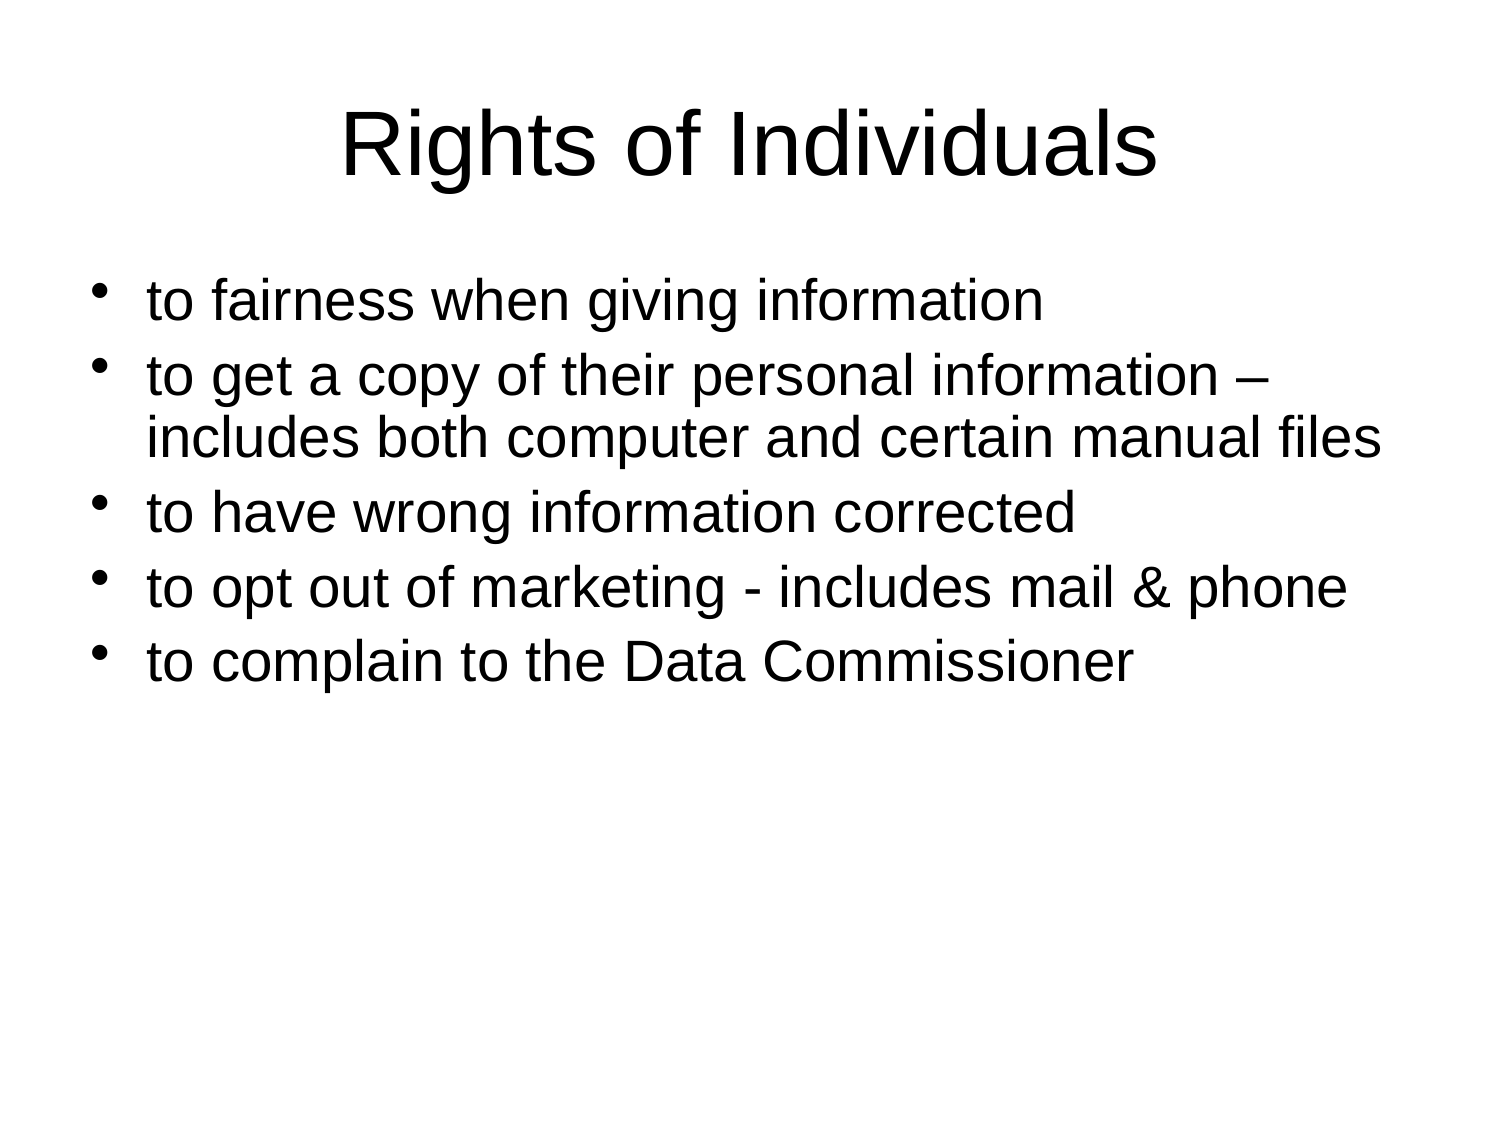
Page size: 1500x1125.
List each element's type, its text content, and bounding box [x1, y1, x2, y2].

title Rights of Individuals [74, 44, 1426, 233]
list to fairness when giving information to get a copy of their personal information – includes both computer and certain manual files to have wrong information corrected to opt out of marketing - includes mail & phone to complain to the Data Commissioner [74, 262, 1426, 1006]
